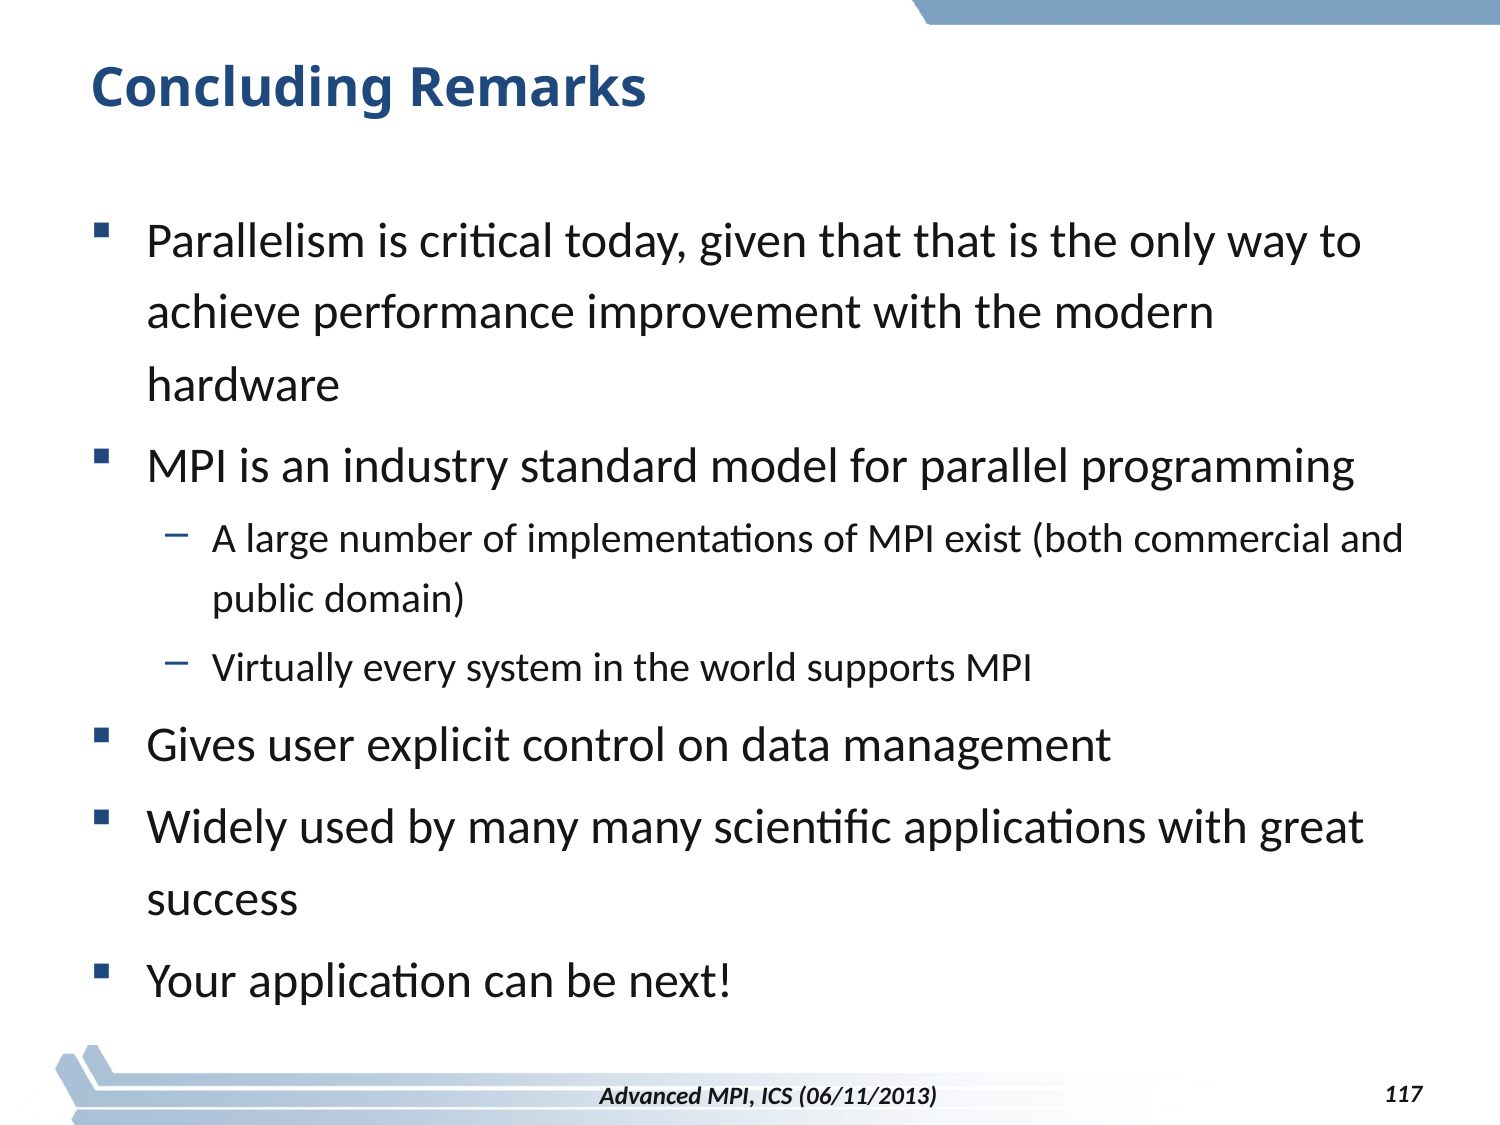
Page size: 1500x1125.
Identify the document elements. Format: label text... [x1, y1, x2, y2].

slide_number 117 [1275, 1072, 1438, 1113]
list Parallelism is critical today, given that that is the only way to achieve performance improvement with the modern hardware MPI is an industry standard model for parallel programming A large number of implementations of MPI exist (both commercial and public domain) Virtually every system in the world supports MPI Gives user explicit control on data management Widely used by many many scientific applications with great success Your application can be next! [74, 187, 1426, 1038]
picture [0, 0, 1500, 26]
title Concluding Remarks [74, 44, 1426, 176]
picture [0, 1037, 1500, 1125]
footer Advanced MPI, ICS (06/11/2013) [324, 1074, 1213, 1116]
